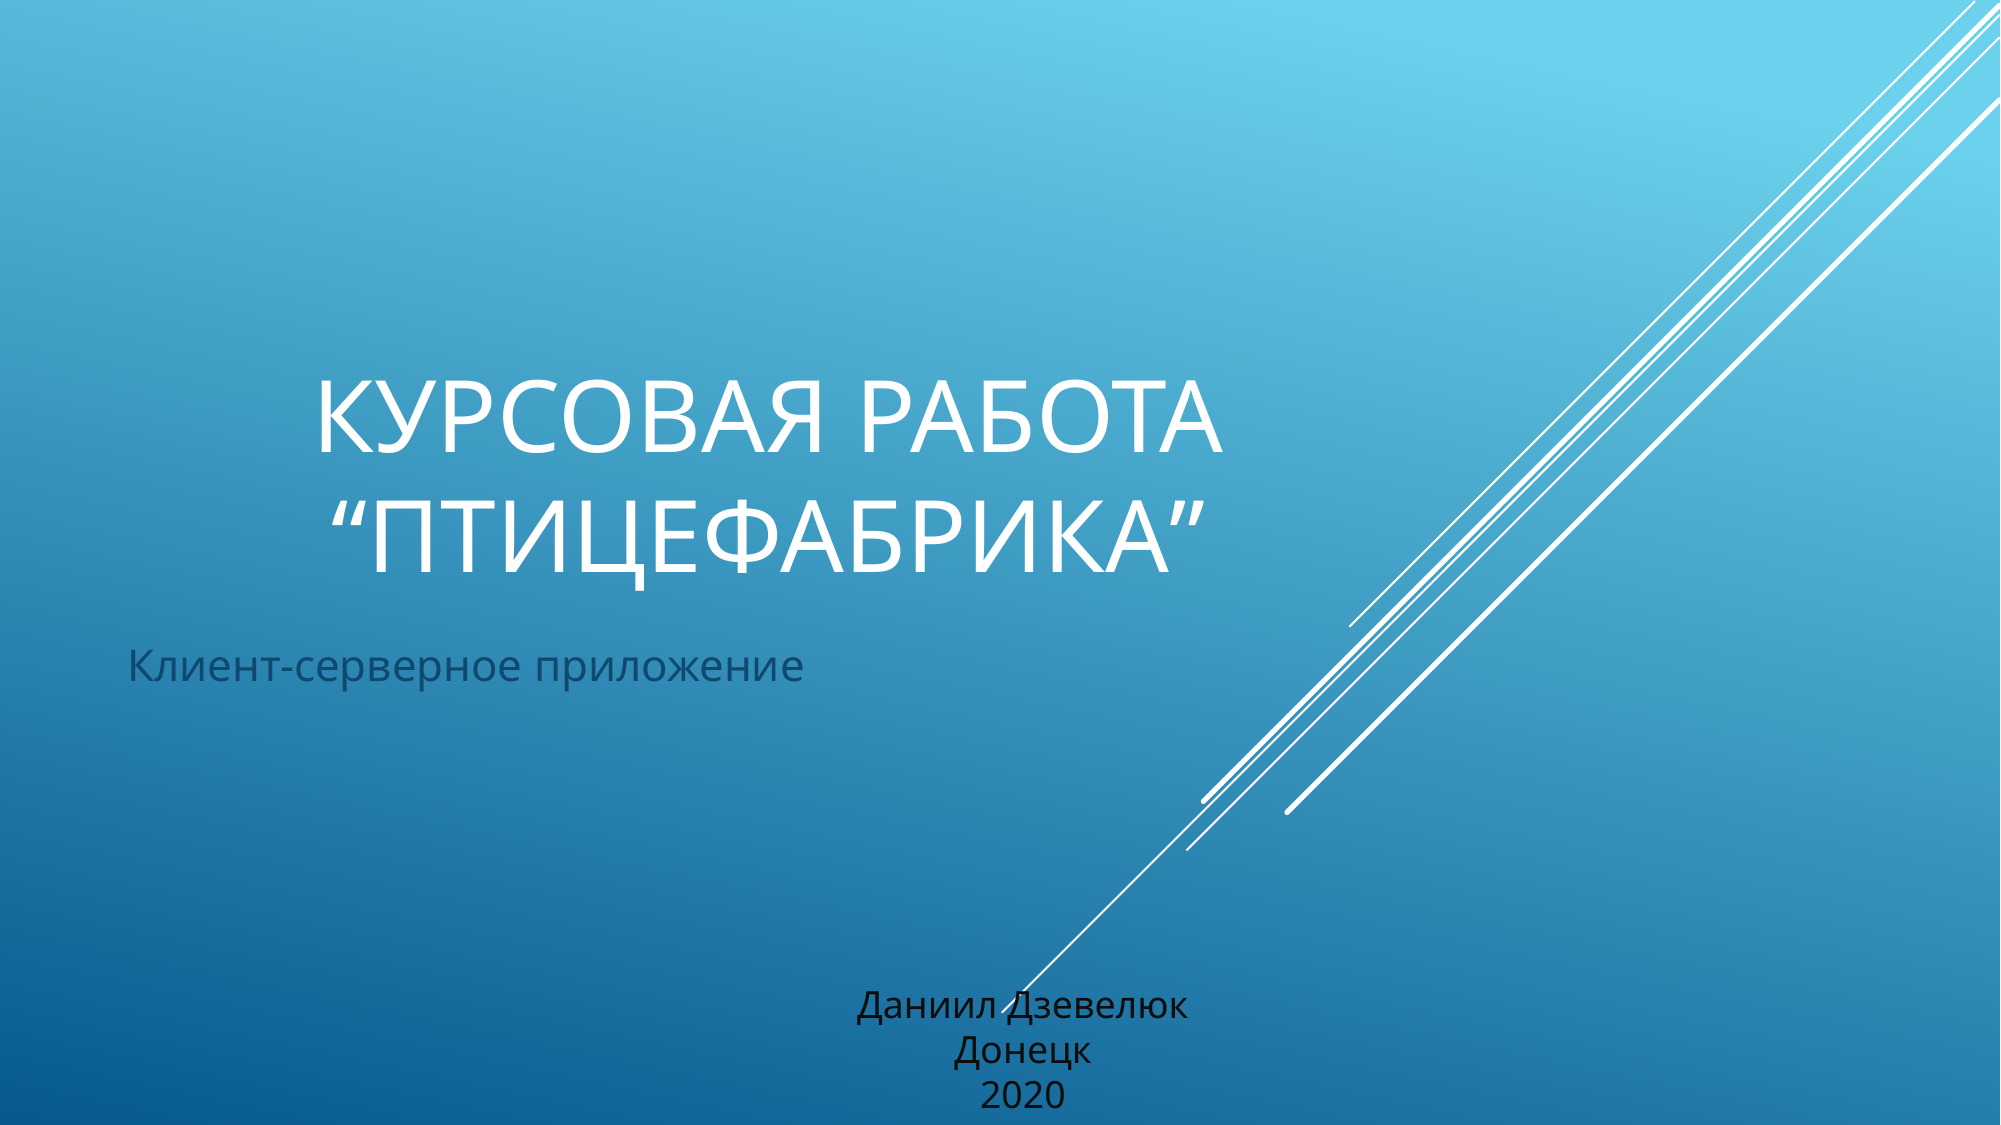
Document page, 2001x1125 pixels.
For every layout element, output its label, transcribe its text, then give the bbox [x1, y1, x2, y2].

subtitle Клиент-серверное приложение [112, 630, 1163, 950]
text_box Даниил Дзевелюк Донецк 2020 [842, 973, 1204, 1124]
title Курсовая работа “Птицефабрика” [112, 112, 1425, 600]
